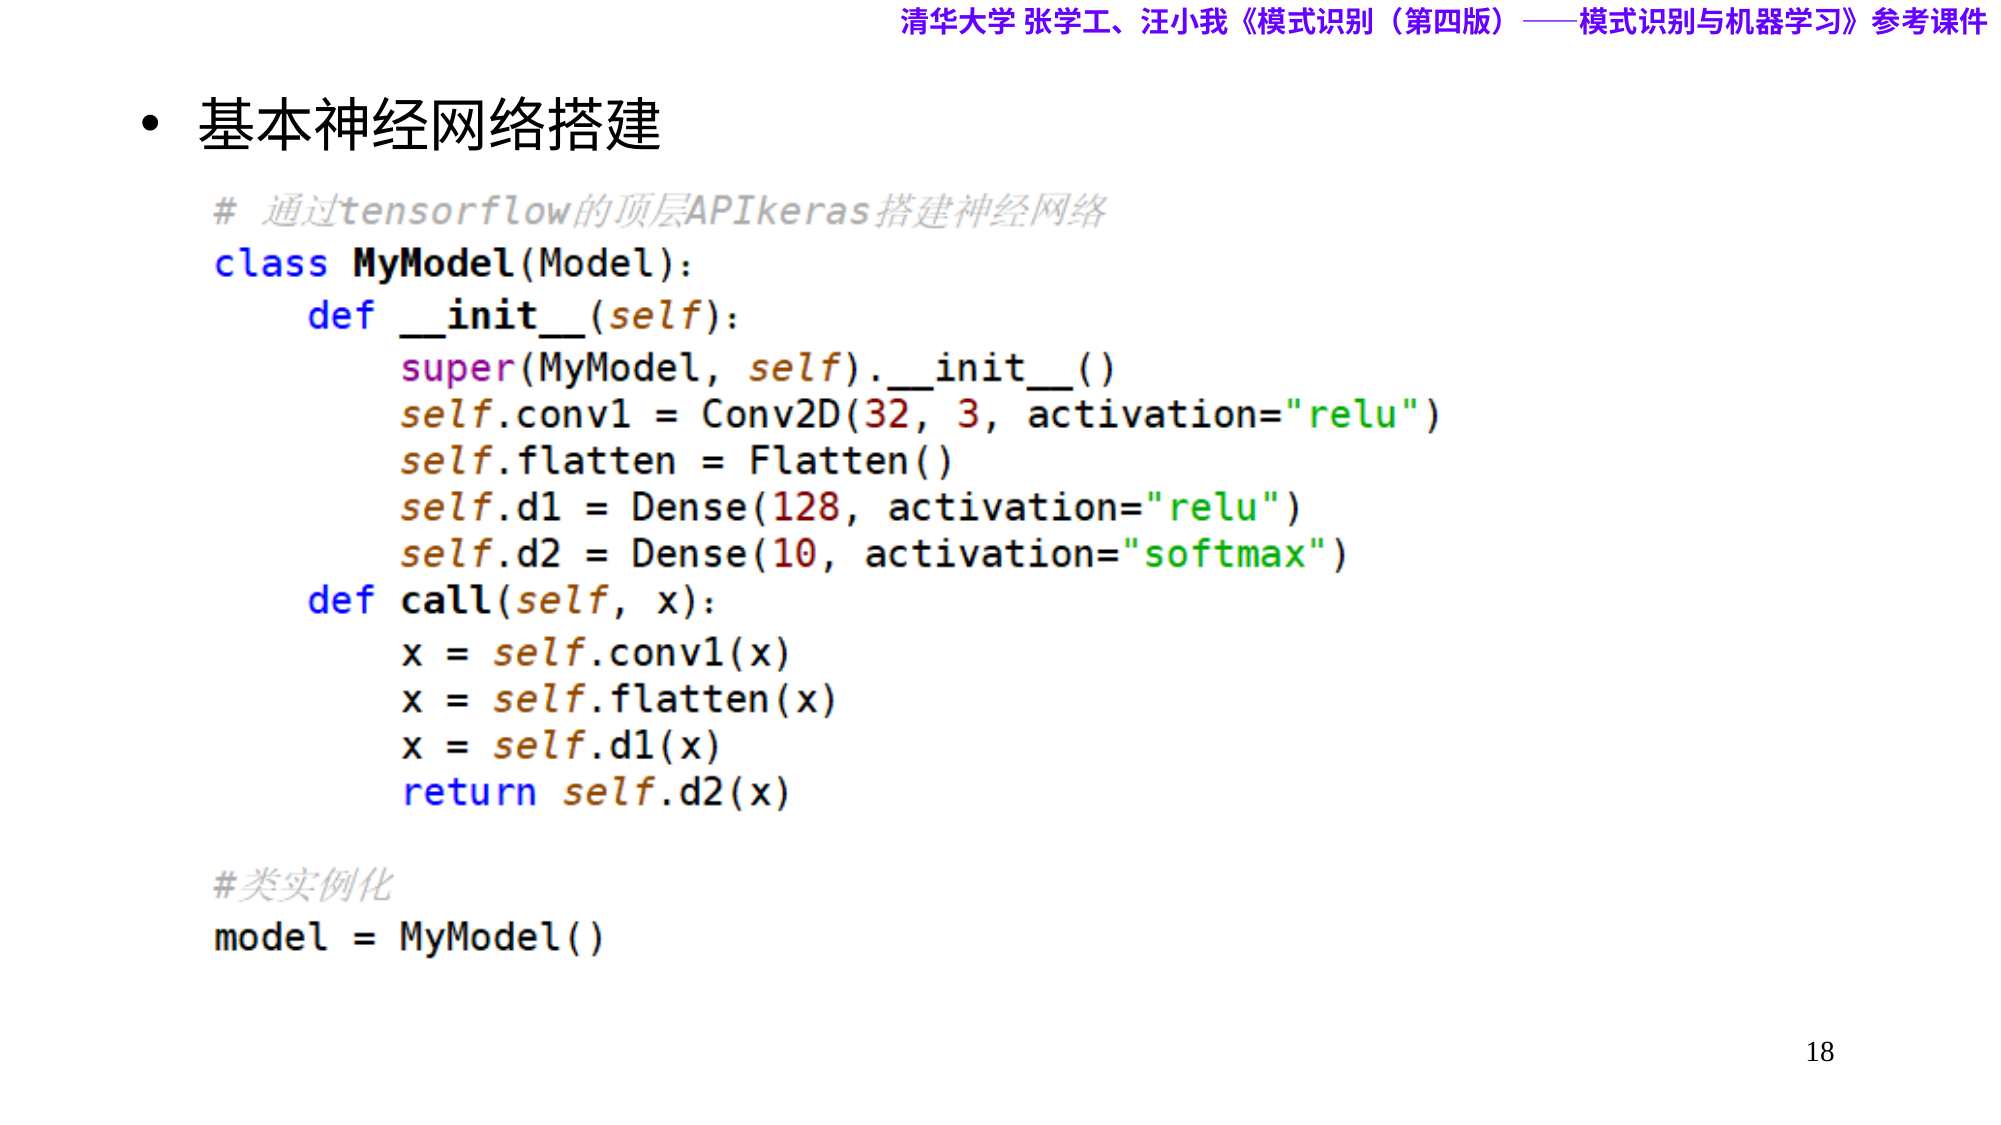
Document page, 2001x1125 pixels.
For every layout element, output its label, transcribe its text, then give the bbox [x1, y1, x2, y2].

picture [212, 184, 1451, 977]
list 基本神经网络搭建 [125, 79, 1792, 977]
text_box 清华大学 张学工、汪小我《模式识别（第四版）——模式识别与机器学习》参考课件 [546, 3, 2000, 46]
slide_number 18 [1433, 1024, 1851, 1101]
